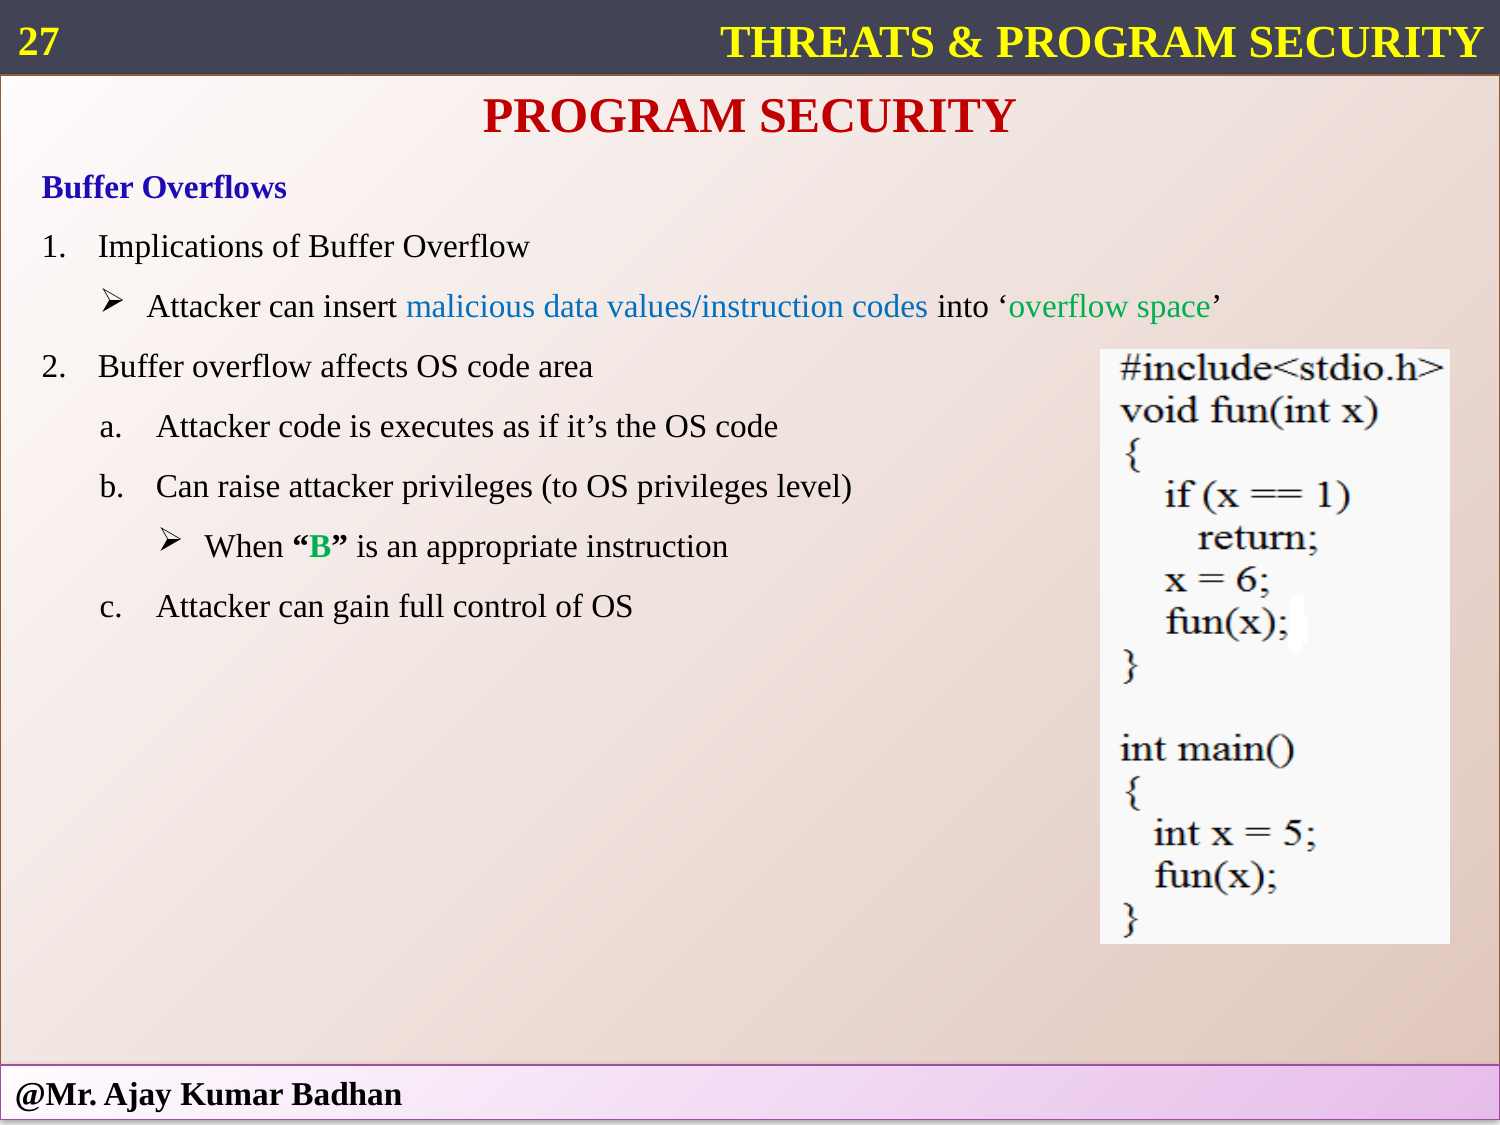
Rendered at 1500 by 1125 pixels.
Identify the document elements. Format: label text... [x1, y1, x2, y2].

picture [1099, 349, 1451, 944]
text_box THREATS & PROGRAM SECURITY [187, 4, 1500, 74]
text_box Buffer Overflows Implications of Buffer Overflow Attacker can insert malicious data values/instruction codes into ‘overflow space’ Buffer overflow affects OS code area Attacker code is executes as if it’s the OS code Can raise attacker privileges (to OS privileges level) When “B” is an appropriate instruction Attacker can gain full control of OS [24, 137, 1488, 692]
text_box 27 [0, 2, 75, 73]
text_box [0, 150, 1500, 1063]
text_box PROGRAM SECURITY [0, 74, 1500, 150]
text_box @Mr. Ajay Kumar Badhan [0, 1064, 1500, 1120]
